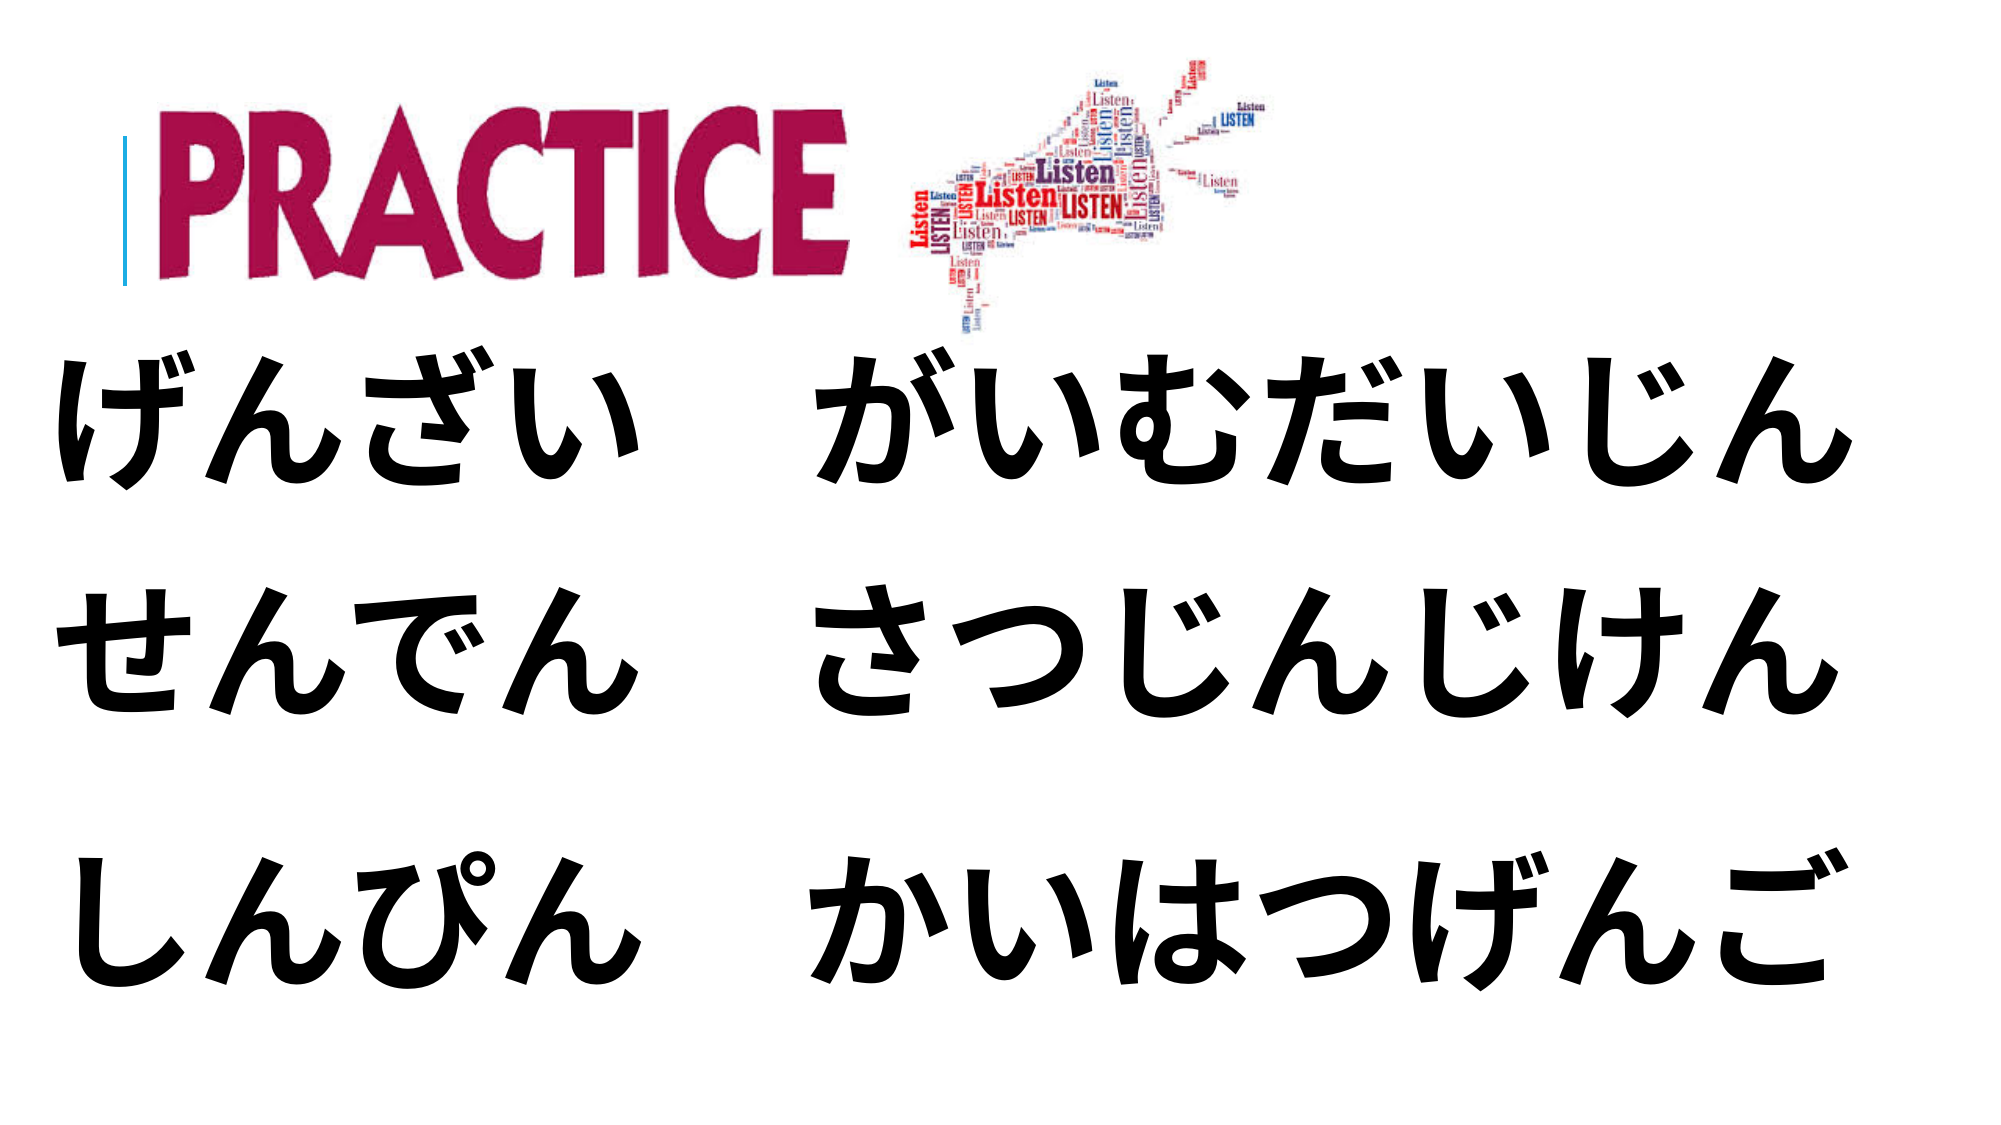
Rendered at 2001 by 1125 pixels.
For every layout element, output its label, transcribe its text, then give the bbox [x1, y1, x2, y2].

picture [885, 44, 1282, 357]
text_box かいはつげんご [759, 820, 1894, 1016]
text_box しんぴん [29, 820, 667, 1016]
text_box げんざい [29, 318, 667, 514]
text_box せんでん [29, 549, 667, 745]
text_box さつじんじけん [759, 549, 1879, 745]
picture [156, 101, 850, 281]
text_box がいむだいじん [759, 318, 1909, 514]
